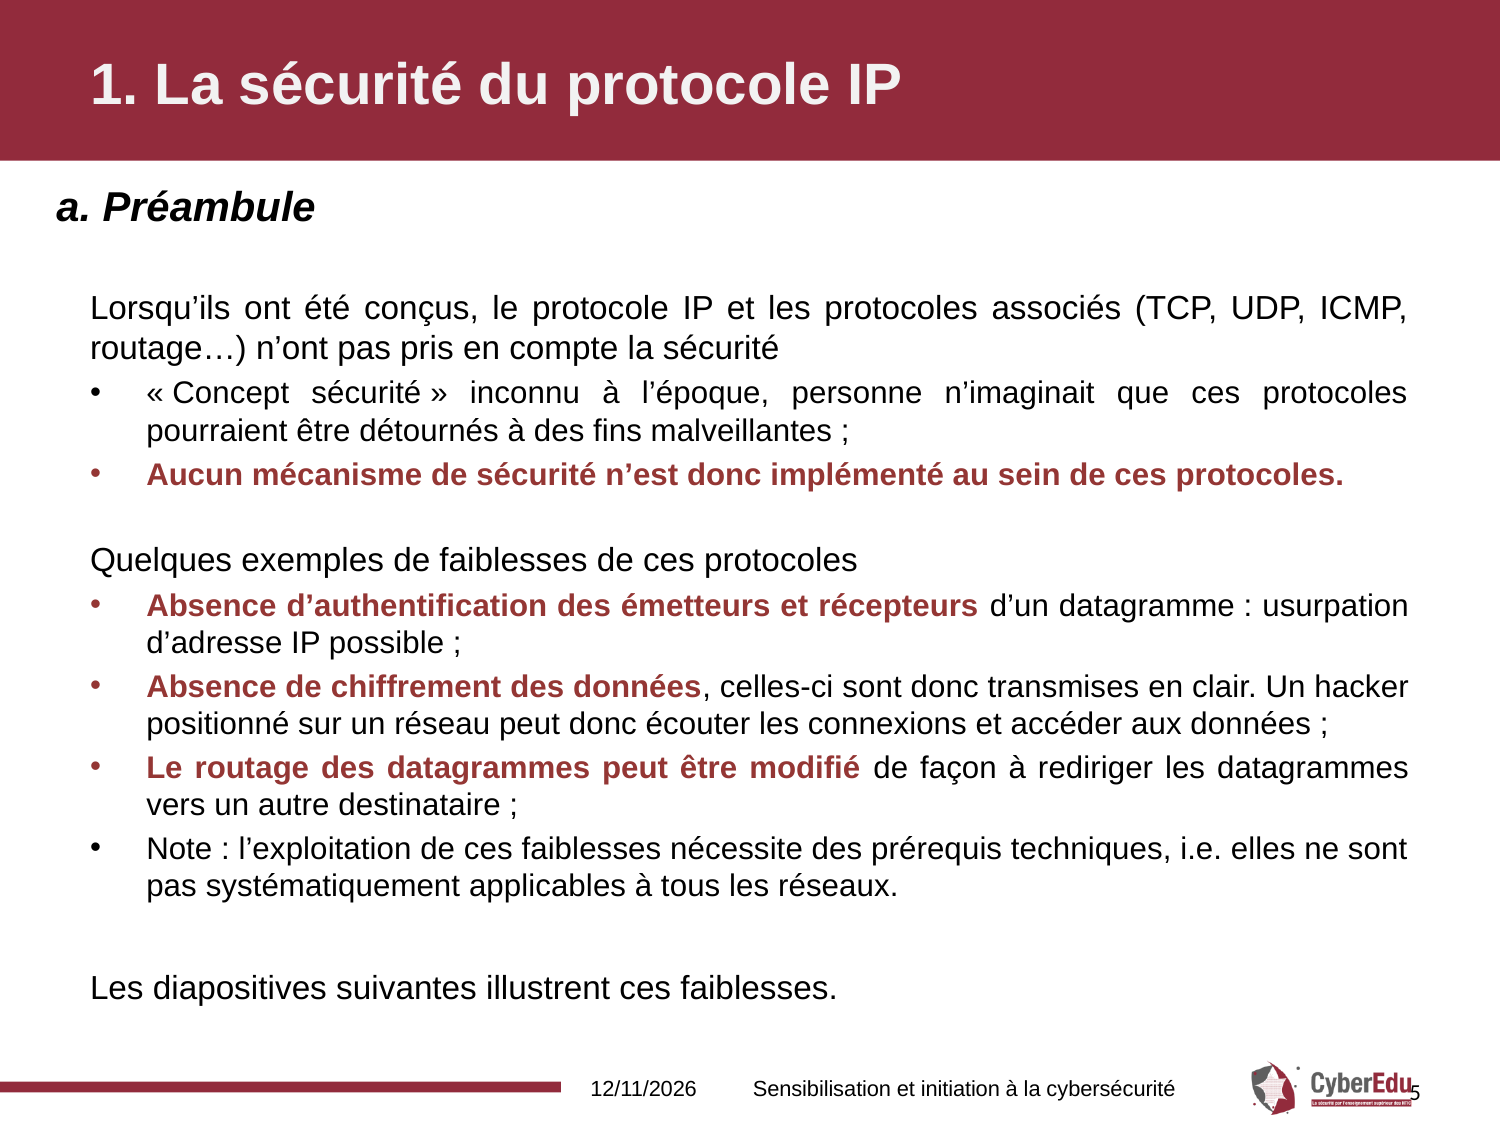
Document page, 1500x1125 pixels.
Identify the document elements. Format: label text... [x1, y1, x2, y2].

picture [1246, 1060, 1412, 1115]
text_box a. Préambule [41, 172, 1471, 268]
title 1. La sécurité du protocole IP [75, 1, 1425, 161]
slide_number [561, 1057, 727, 1118]
list Lorsqu’ils ont été conçus, le protocole IP et les protocoles associés (TCP, UDP, ICMP, routage…) n’ont pas pris en compte la sécurité « Concept sécurité » inconnu à l’époque, personne n’imaginait que ces protocoles pourraient être détournés à des fins malveillantes ; Aucun mécanisme de sécurité n’est donc implémenté au sein de ces protocoles. Quelques exemples de faiblesses de ces protocoles Absence d’authentification des émetteurs et récepteurs d’un datagramme : usurpation d’adresse IP possible ; Absence de chiffrement des données, celles-ci sont donc transmises en clair. Un hacker positionné sur un réseau peut donc écouter les connexions et accéder aux données ; Le routage des datagrammes peut être modifié de façon à rediriger les datagrammes vers un autre destinataire ; Note : l’exploitation de ces faiblesses nécessite des prérequis techniques, i.e. elles ne sont pas systématiquement applicables à tous les réseaux. Les diapositives suivantes illustrent ces faiblesses. [75, 278, 1425, 1035]
footer Sensibilisation et initiation à la cybersécurité [738, 1057, 1236, 1118]
